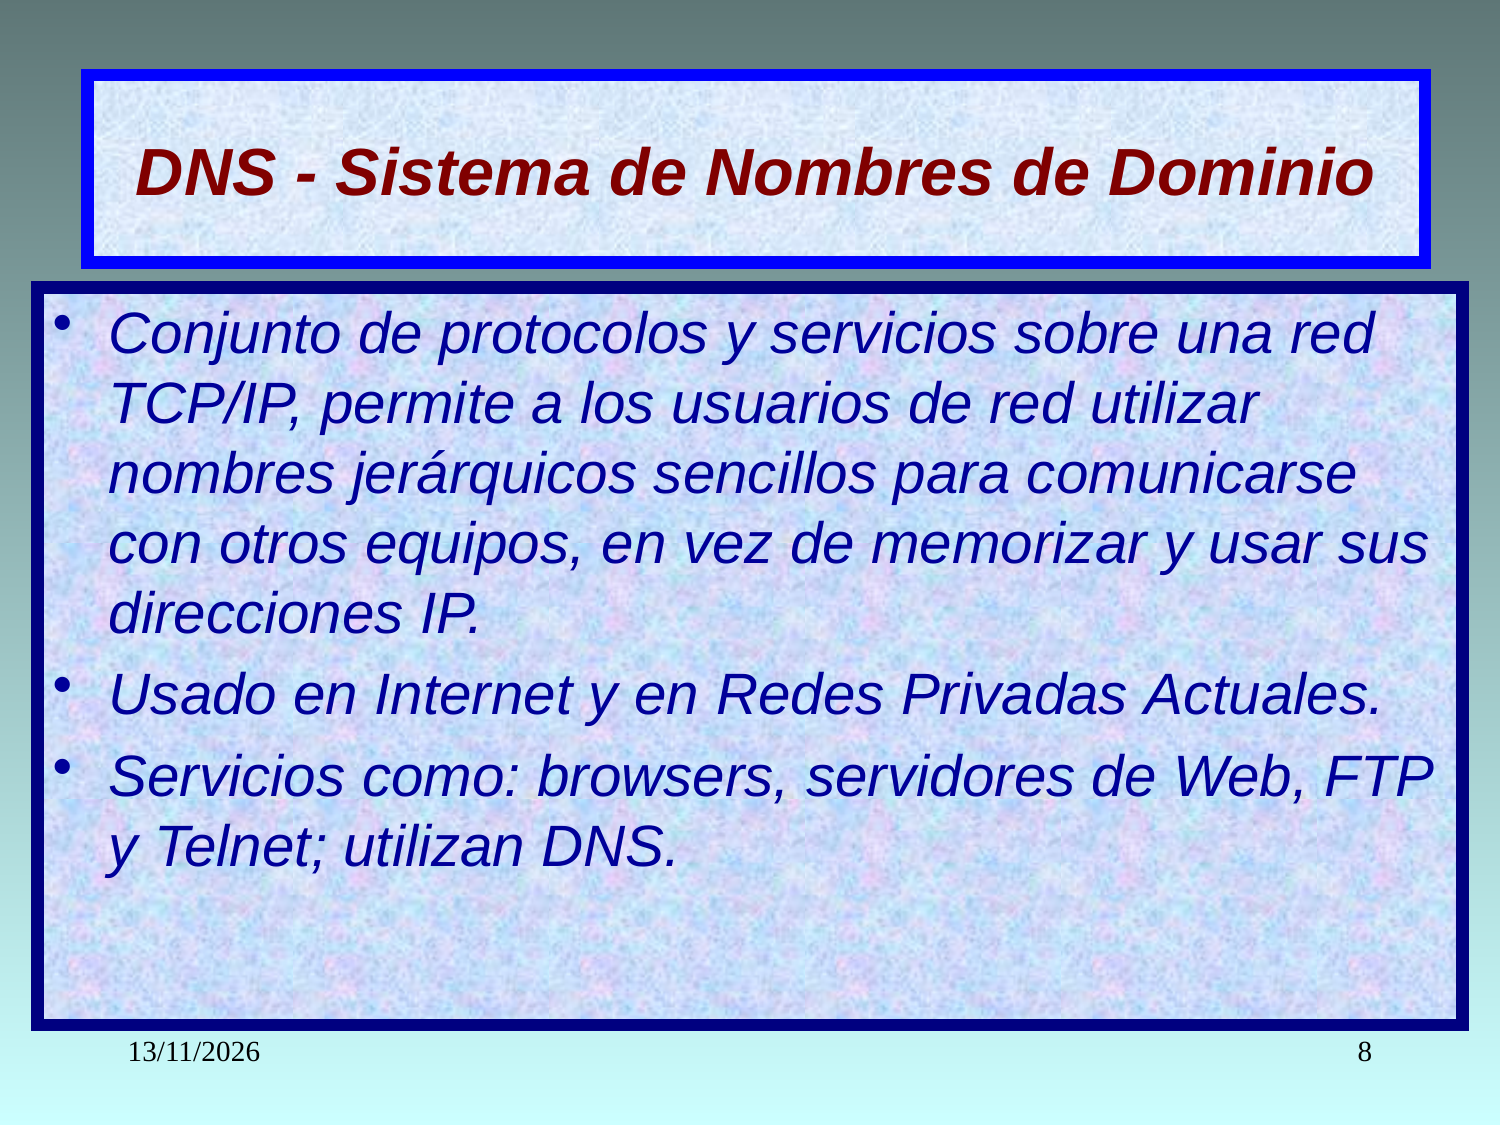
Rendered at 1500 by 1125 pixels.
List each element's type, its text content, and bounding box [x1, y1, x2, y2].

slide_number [112, 1026, 426, 1101]
slide_number 8 [1074, 1026, 1388, 1101]
list Conjunto de protocolos y servicios sobre una red TCP/IP, permite a los usuarios de red utilizar nombres jerárquicos sencillos para comunicarse con otros equipos, en vez de memorizar y usar sus direcciones IP. Usado en Internet y en Redes Privadas Actuales. Servicios como: browsers, servidores de Web, FTP y Telnet; utilizan DNS. [37, 287, 1463, 1026]
title DNS - Sistema de Nombres de Dominio [87, 74, 1426, 263]
